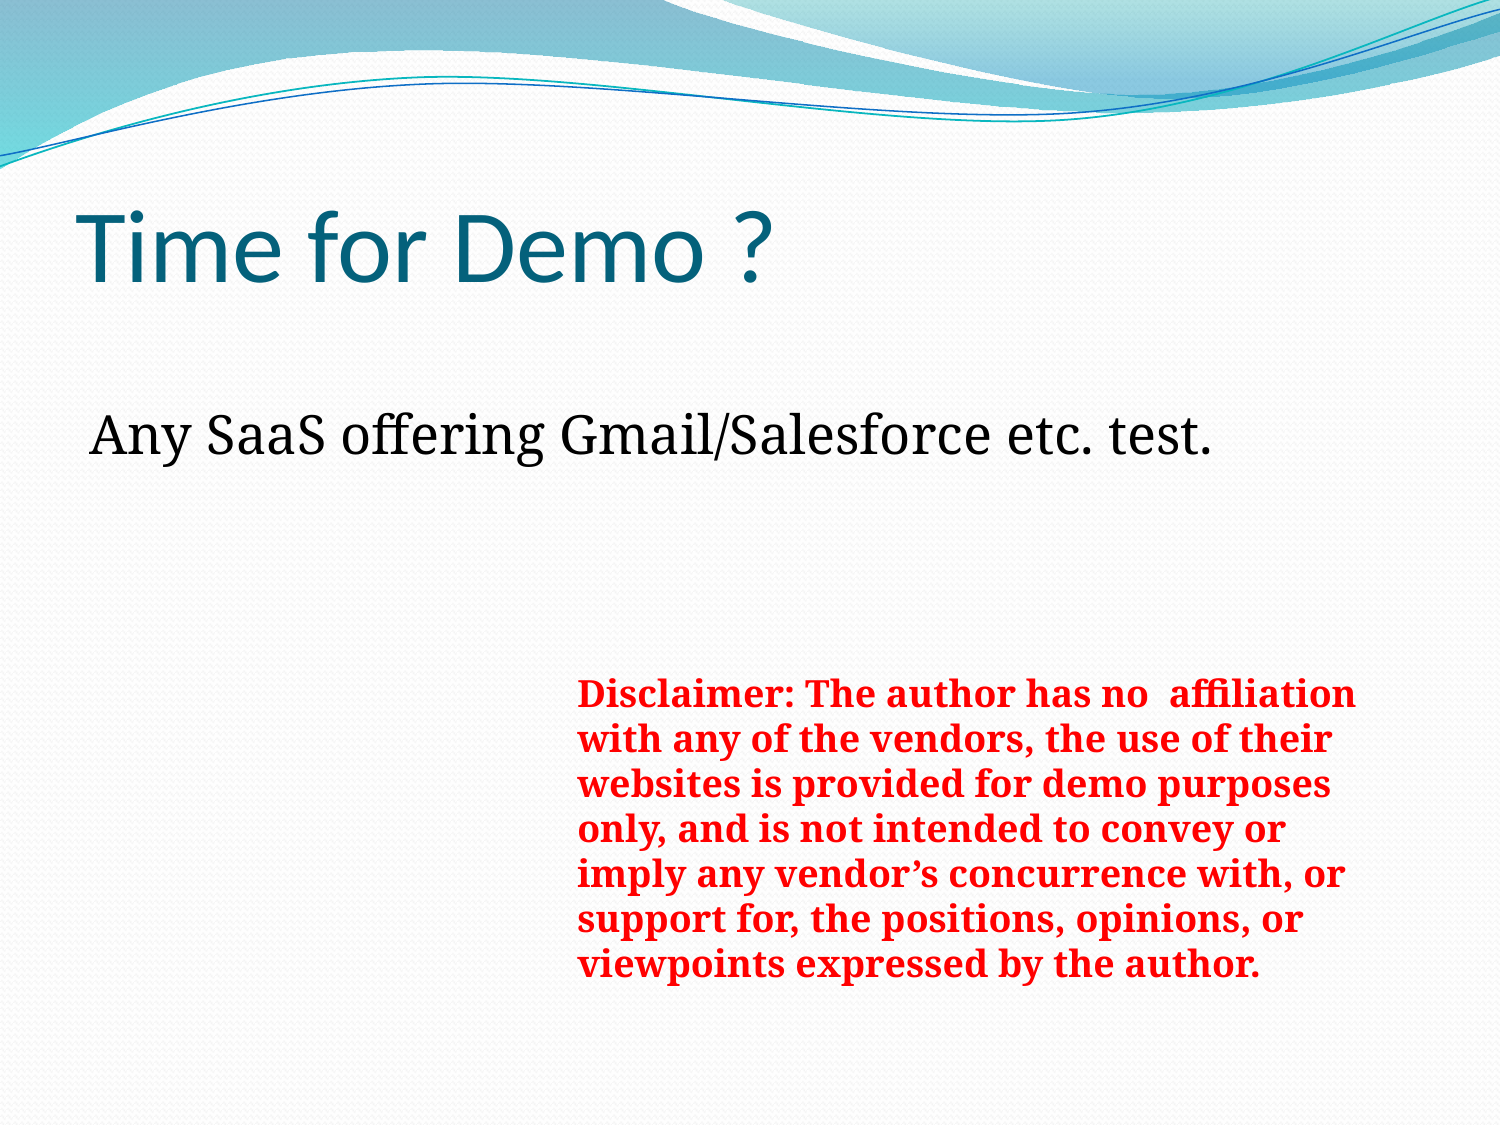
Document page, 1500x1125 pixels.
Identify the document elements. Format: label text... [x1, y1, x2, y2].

text_box Disclaimer: The author has no affiliation with any of the vendors, the use of their websites is provided for demo purposes only, and is not intended to convey or imply any vendor’s concurrence with, or support for, the positions, opinions, or viewpoints expressed by the author. [562, 662, 1375, 993]
title Time for Demo ? [75, 115, 1425, 303]
list Any SaaS offering Gmail/Salesforce etc. test. [75, 317, 1425, 1038]
